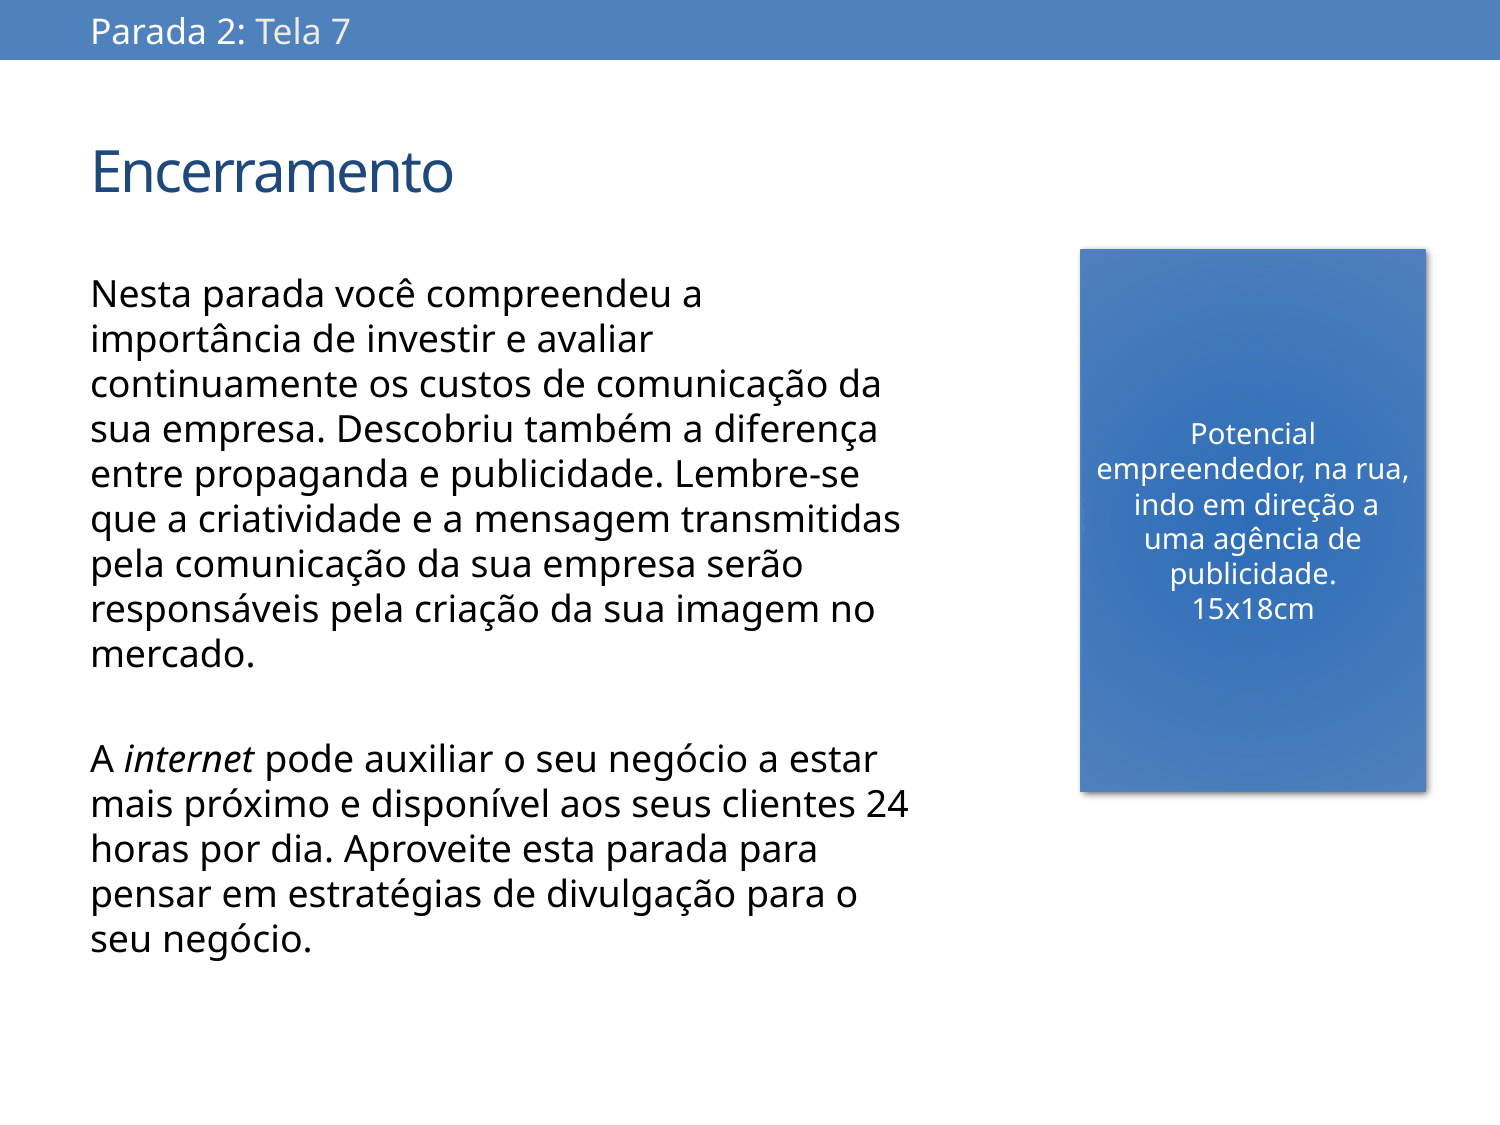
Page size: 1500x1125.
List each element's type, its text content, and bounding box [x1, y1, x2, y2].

list Nesta parada você compreendeu a importância de investir e avaliar continuamente os custos de comunicação da sua empresa. Descobriu também a diferença entre propaganda e publicidade. Lembre-se que a criatividade e a mensagem transmitidas pela comunicação da sua empresa serão responsáveis pela criação da sua imagem no mercado. A internet pode auxiliar o seu negócio a estar mais próximo e disponível aos seus clientes 24 horas por dia. Aproveite esta parada para pensar em estratégias de divulgação para o seu negócio. [75, 262, 936, 1063]
text_box Potencial empreendedor, na rua, indo em direção a uma agência de publicidade. 15x18cm [1080, 249, 1426, 792]
title Encerramento [75, 87, 1425, 250]
text_box Parada 2: Tela 7 [74, 1, 1425, 59]
